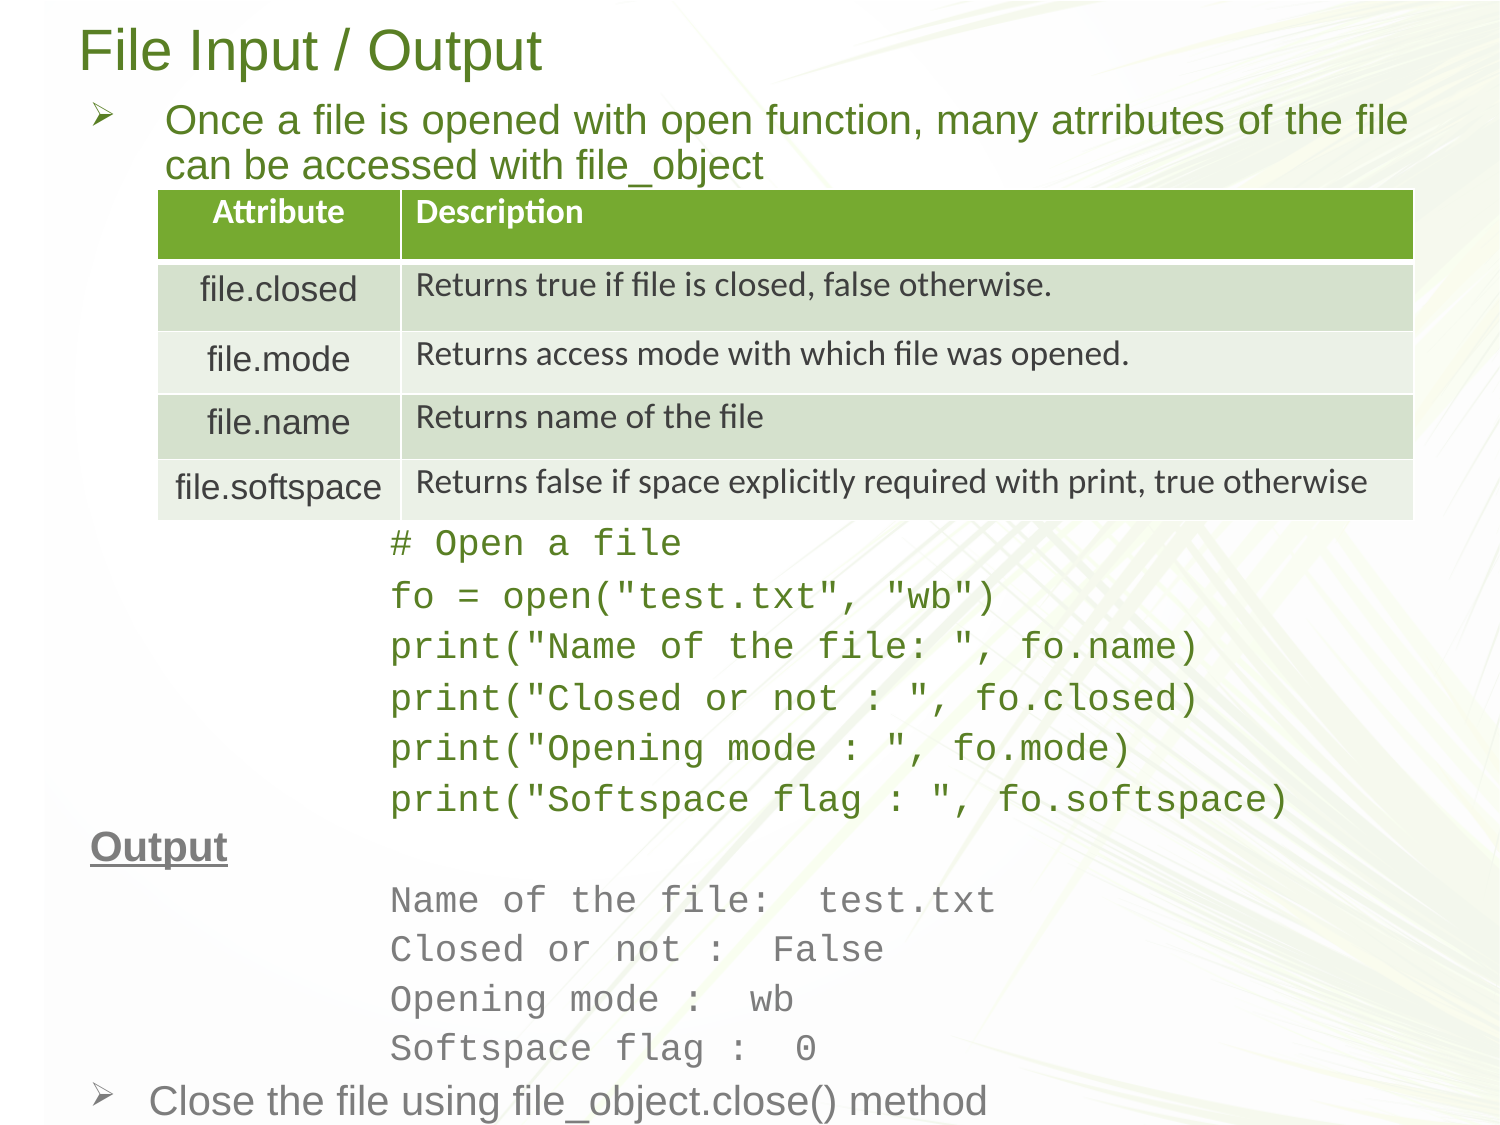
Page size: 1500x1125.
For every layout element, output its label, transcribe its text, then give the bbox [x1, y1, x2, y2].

table_cell Returns name of the file [402, 395, 1413, 459]
table_cell Returns access mode with which file was opened. [402, 332, 1413, 393]
table_cell Returns true if file is closed, false otherwise. [402, 265, 1413, 331]
table_cell Returns false if space explicitly required with print, true otherwise [402, 460, 1413, 520]
subtitle Once a file is opened with open function, many atrributes of the file can be accessed with file_object # Open a file fo = open("test.txt", "wb") print("Name of the file: ", fo.name) print("Closed or not : ", fo.closed) print("Opening mode : ", fo.mode) print("Softspace flag : ", fo.softspace) Output Name of the file: test.txt Closed or not : False Opening mode : wb Softspace flag : 0 Close the file using file_object.close() method [74, 90, 1426, 1077]
table_header Attribute [158, 190, 400, 259]
table_cell file.closed [158, 265, 400, 331]
table_cell file.softspace [158, 460, 400, 520]
title File Input / Output [63, 15, 1415, 92]
table_header Description [402, 190, 1413, 259]
table_cell file.name [158, 395, 400, 459]
table_cell file.mode [158, 332, 400, 393]
